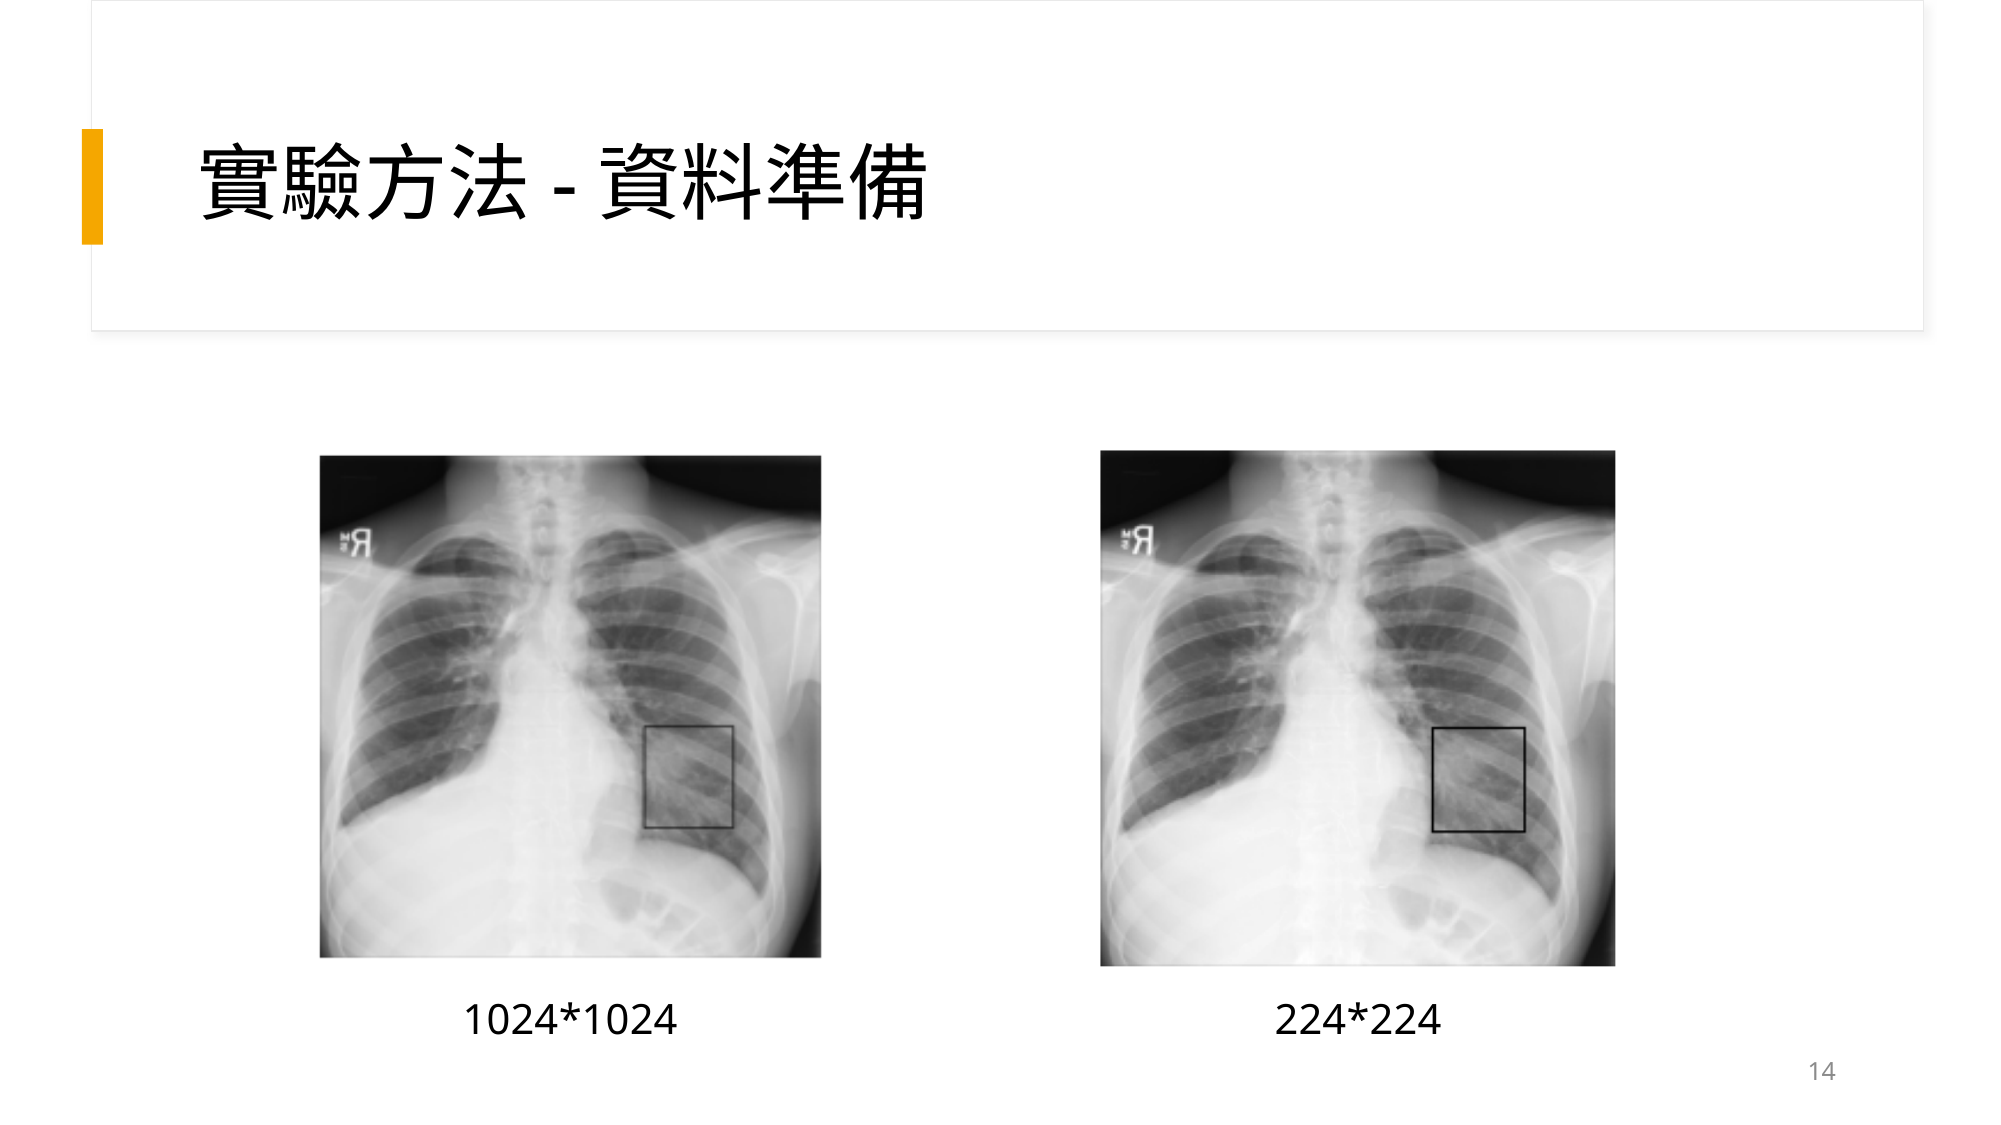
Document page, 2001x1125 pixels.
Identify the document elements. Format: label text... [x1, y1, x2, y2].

text_box 實驗方法-資料準備 [183, 90, 1851, 284]
text_box 1024*1024 [349, 985, 791, 1051]
picture [304, 442, 836, 975]
slide_number 14 [1401, 1042, 1851, 1103]
text_box 224*224 [1137, 985, 1579, 1051]
picture [1092, 442, 1624, 975]
